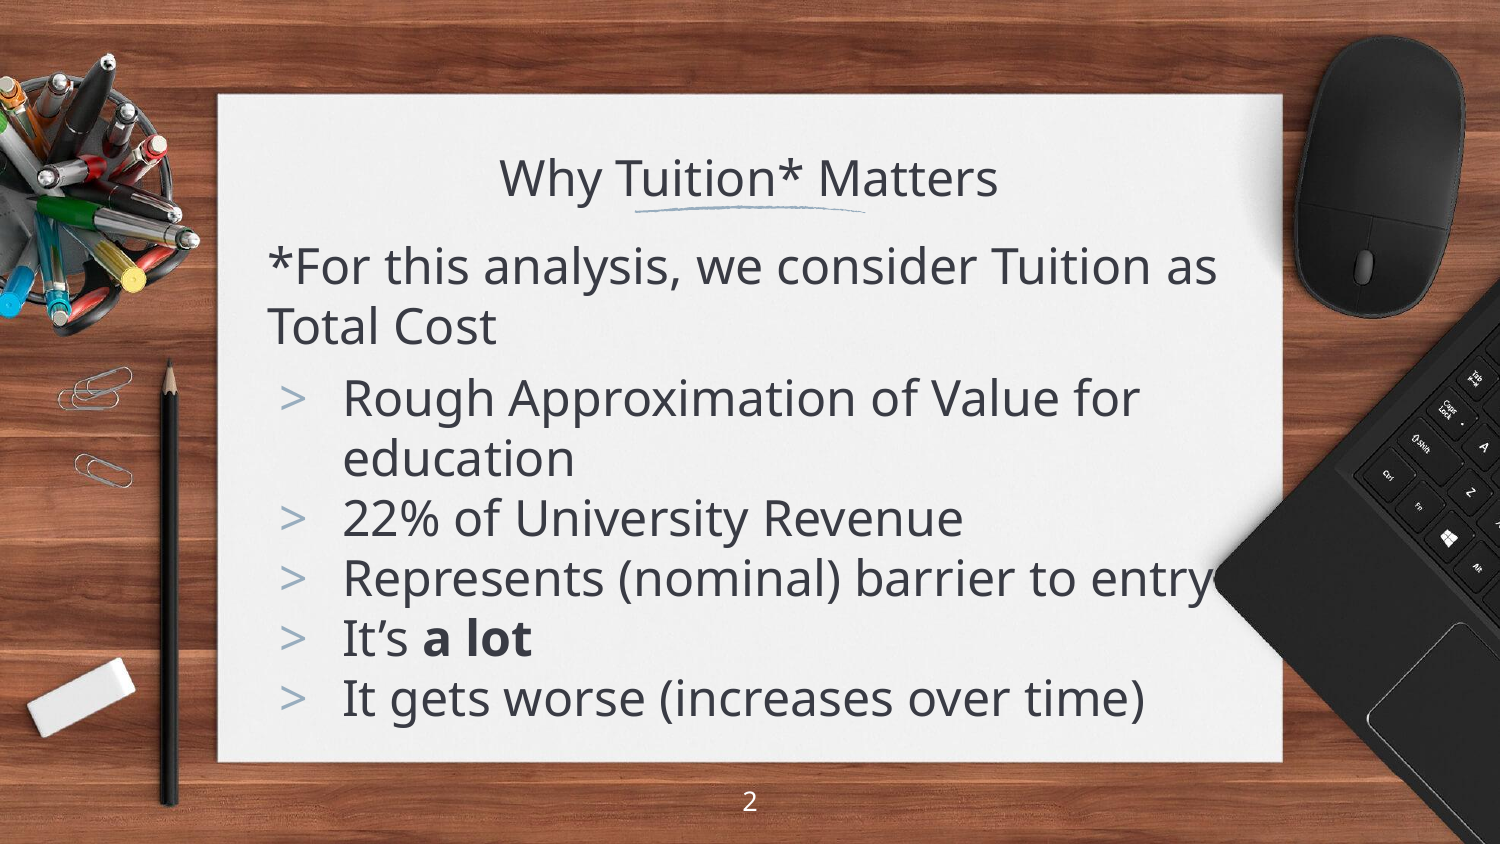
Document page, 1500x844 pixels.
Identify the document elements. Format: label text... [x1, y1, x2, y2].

list *For this analysis, we consider Tuition as Total Cost Rough Approximation of Value for education 22% of University Revenue Represents (nominal) barrier to entry It’s a lot It gets worse (increases over time) [267, 234, 1272, 712]
picture [0, 0, 1500, 844]
title Why Tuition* Matters [267, 132, 1233, 207]
slide_number ‹#› [705, 762, 795, 844]
